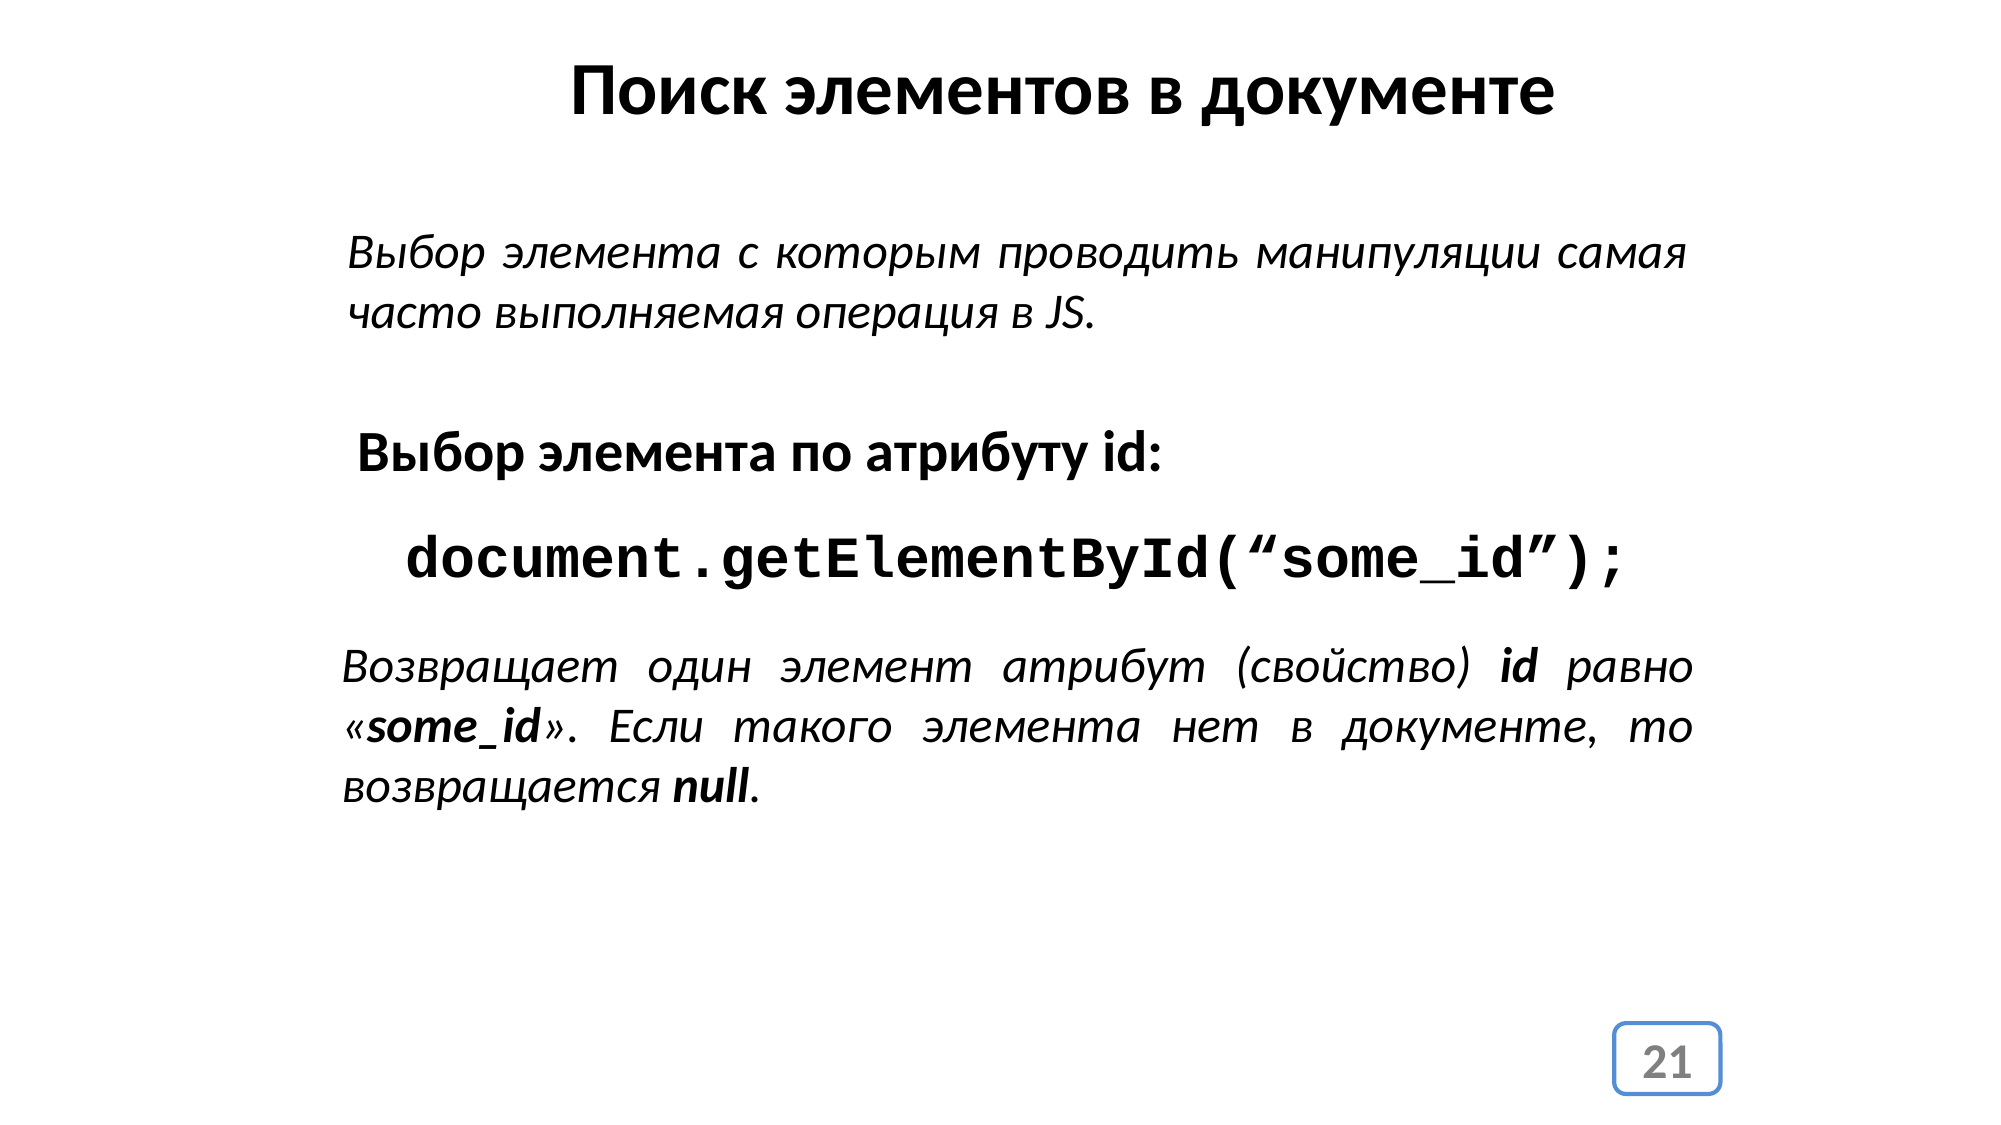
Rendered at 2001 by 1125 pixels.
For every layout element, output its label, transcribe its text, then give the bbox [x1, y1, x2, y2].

text_box document.getElementById(“some_id”); [390, 512, 1645, 597]
text_box 21 [1612, 1021, 1723, 1097]
text_box Возвращает один элемент атрибут (свойство) id равно «some_id». Если такого элемента нет в документе, то возвращается null. [326, 625, 1709, 821]
text_box Поиск элементов в документе [555, 32, 1572, 138]
text_box Выбор элемента по атрибуту id: [343, 405, 1179, 491]
text_box Выбор элемента с которым проводить манипуляции самая часто выполняемая операция в JS. [332, 211, 1703, 347]
